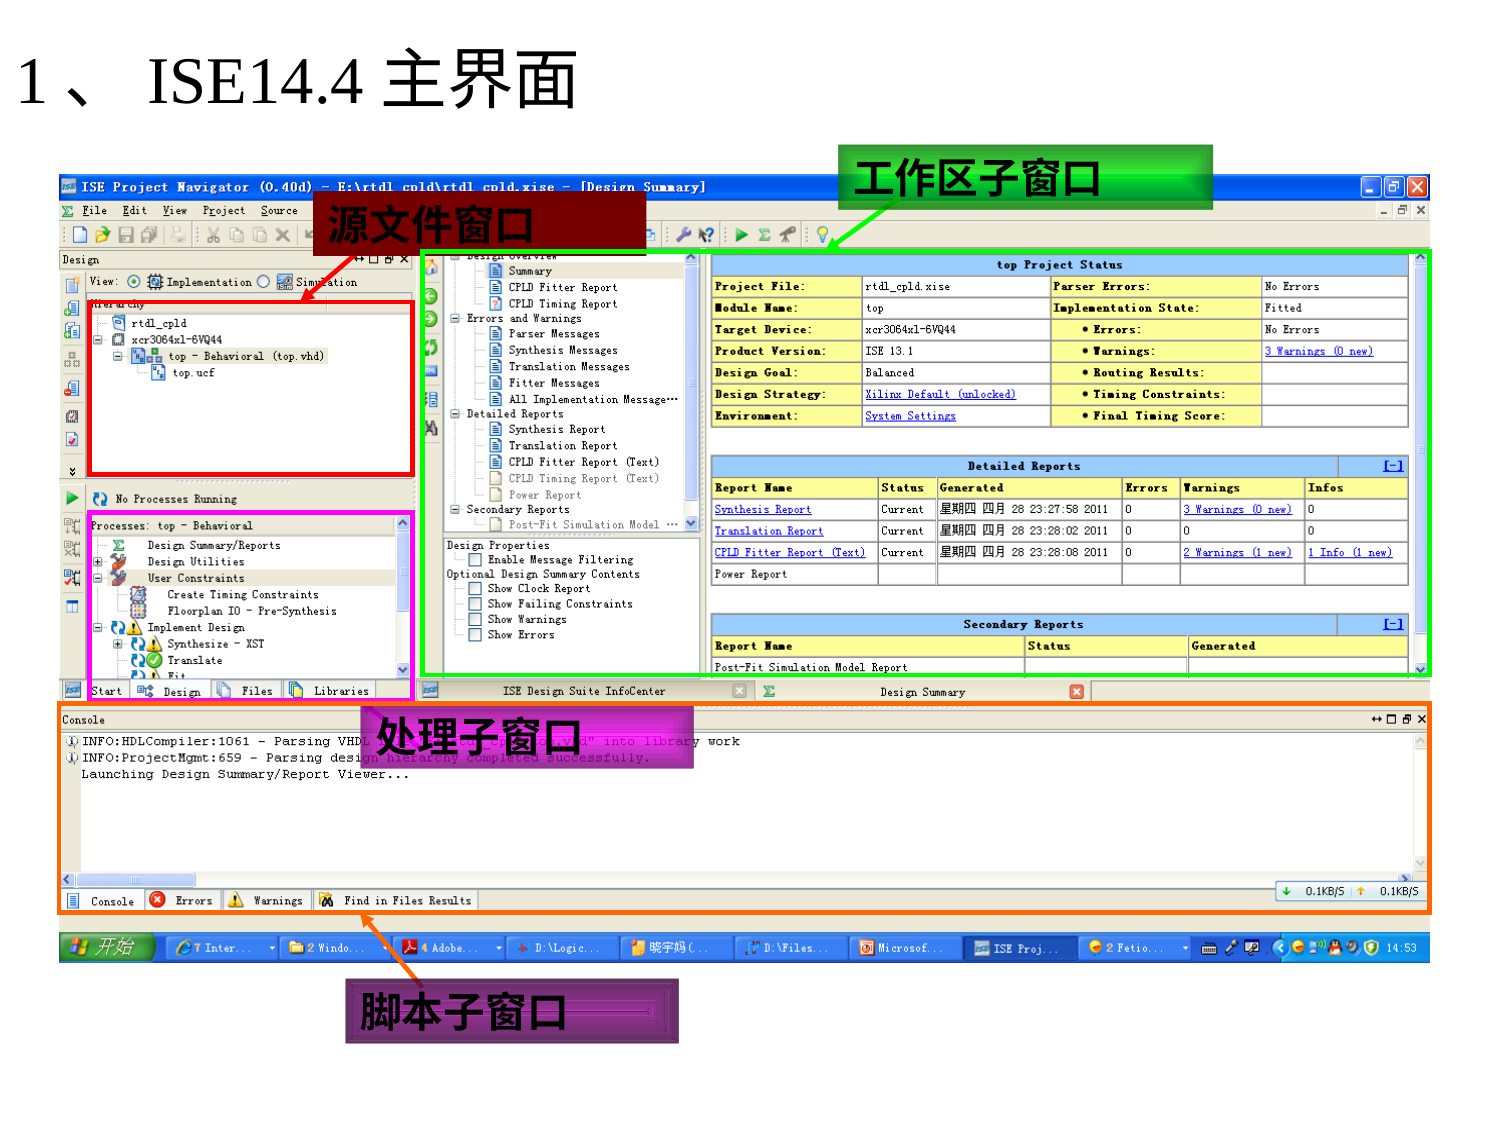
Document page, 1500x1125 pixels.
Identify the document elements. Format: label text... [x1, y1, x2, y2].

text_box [422, 144, 1430, 676]
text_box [89, 190, 417, 475]
picture [58, 174, 422, 703]
picture [648, 676, 1430, 703]
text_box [58, 703, 1430, 1039]
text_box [89, 512, 648, 702]
title 1、ISE14.4主界面 [0, 0, 1375, 153]
